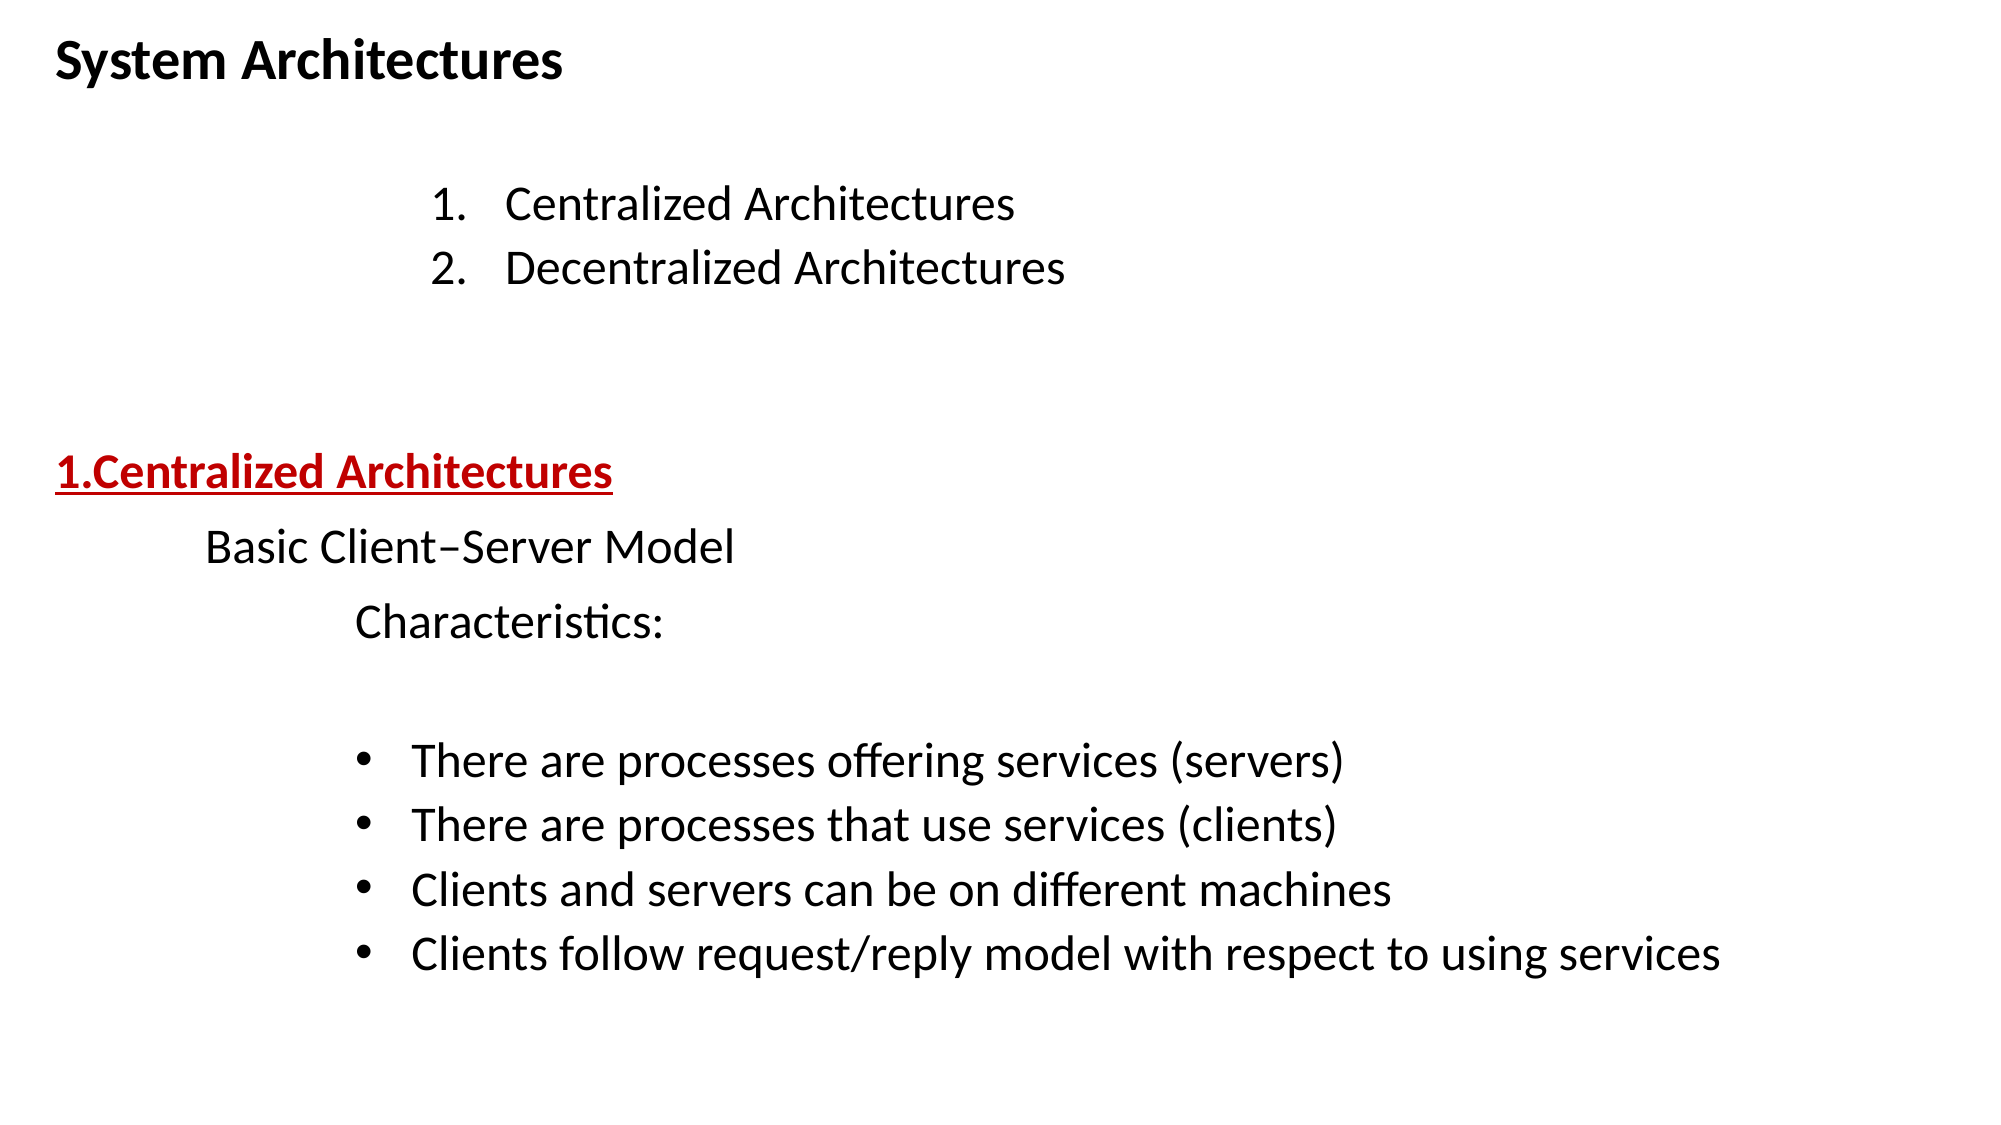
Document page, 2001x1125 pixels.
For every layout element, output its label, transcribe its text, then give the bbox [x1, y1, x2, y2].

subtitle System Architectures Centralized Architectures Decentralized Architectures 1.Centralized Architectures Basic Client–Server Model Characteristics: There are processes offering services (servers) There are processes that use services (clients) Clients and servers can be on different machines Clients follow request/reply model with respect to using services [40, 21, 2000, 1125]
